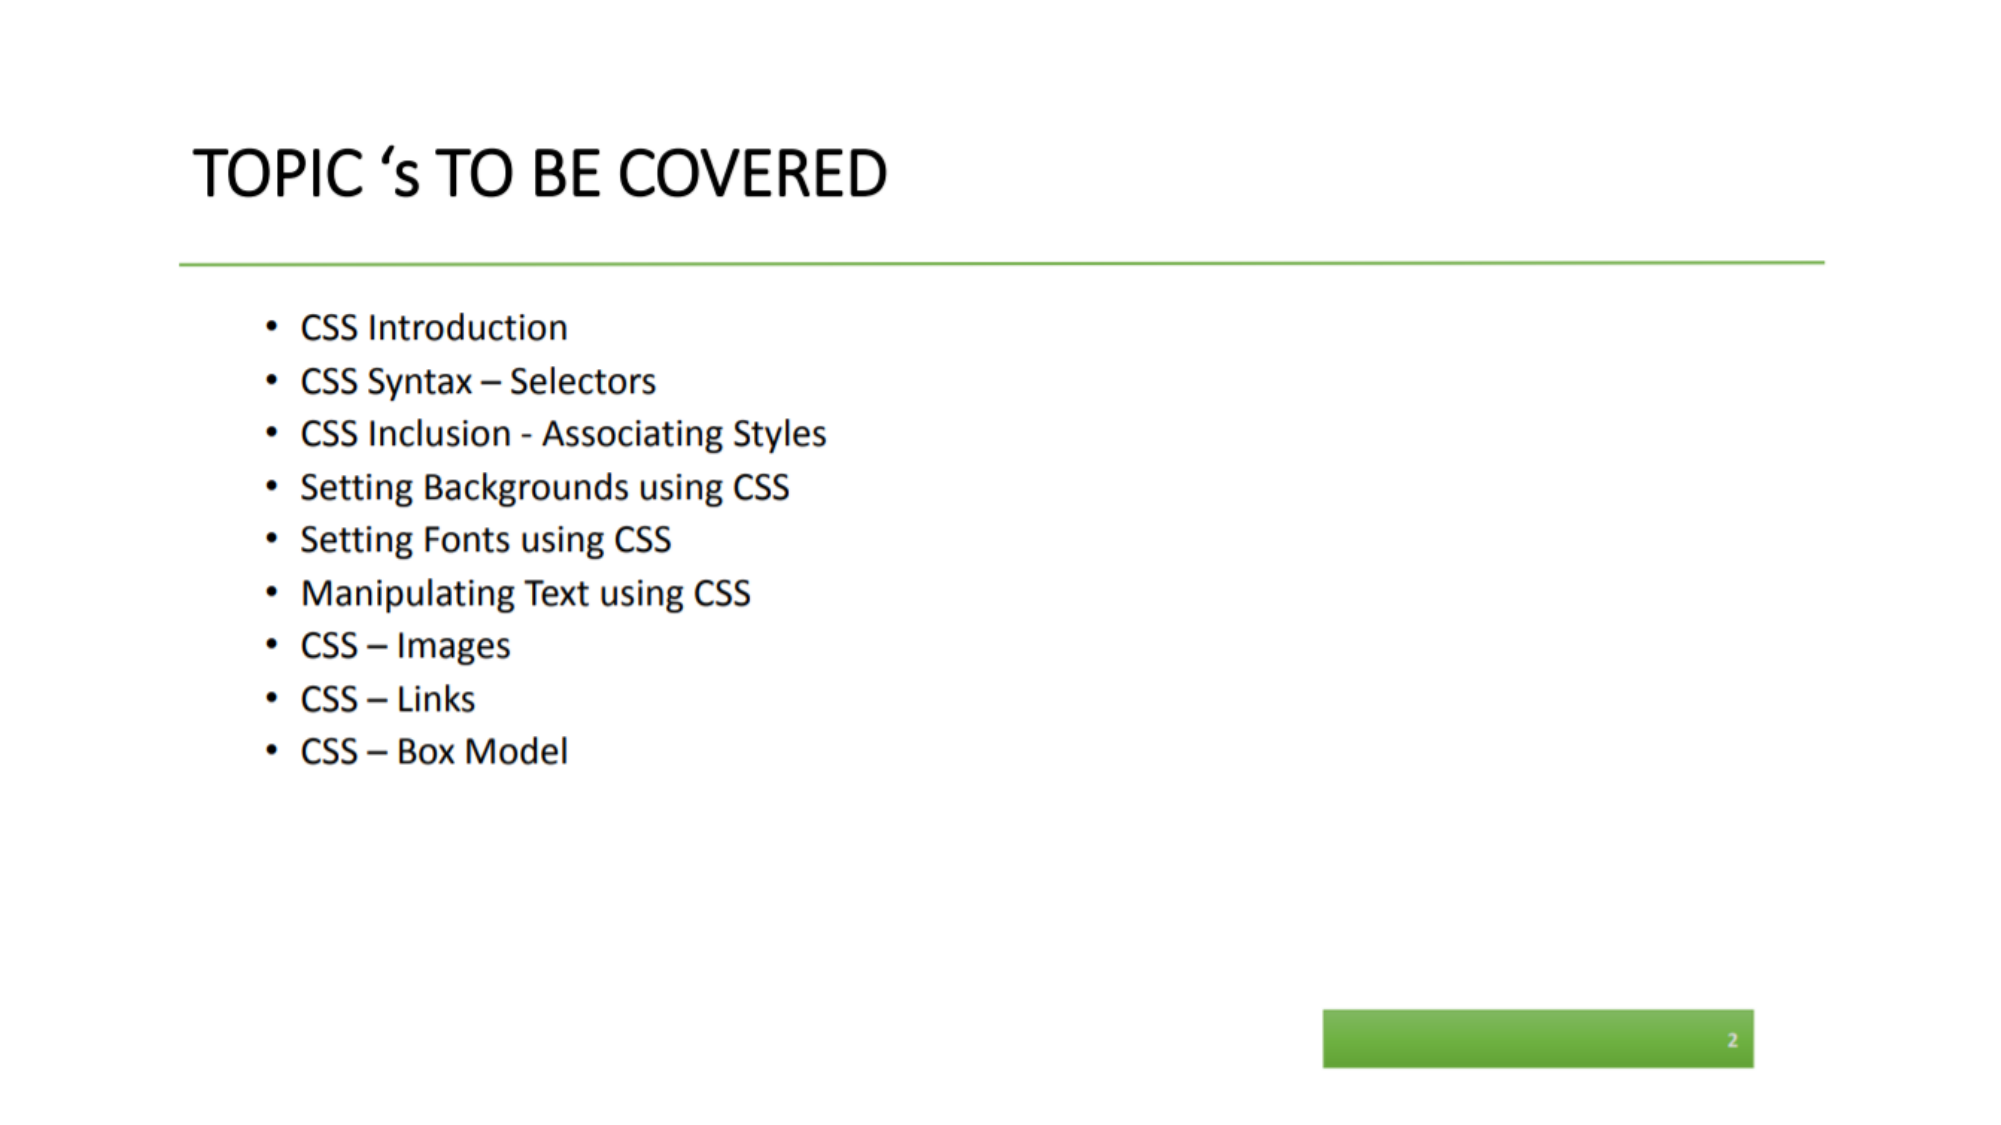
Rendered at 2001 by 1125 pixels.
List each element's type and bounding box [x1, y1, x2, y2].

list [63, 34, 1932, 1081]
